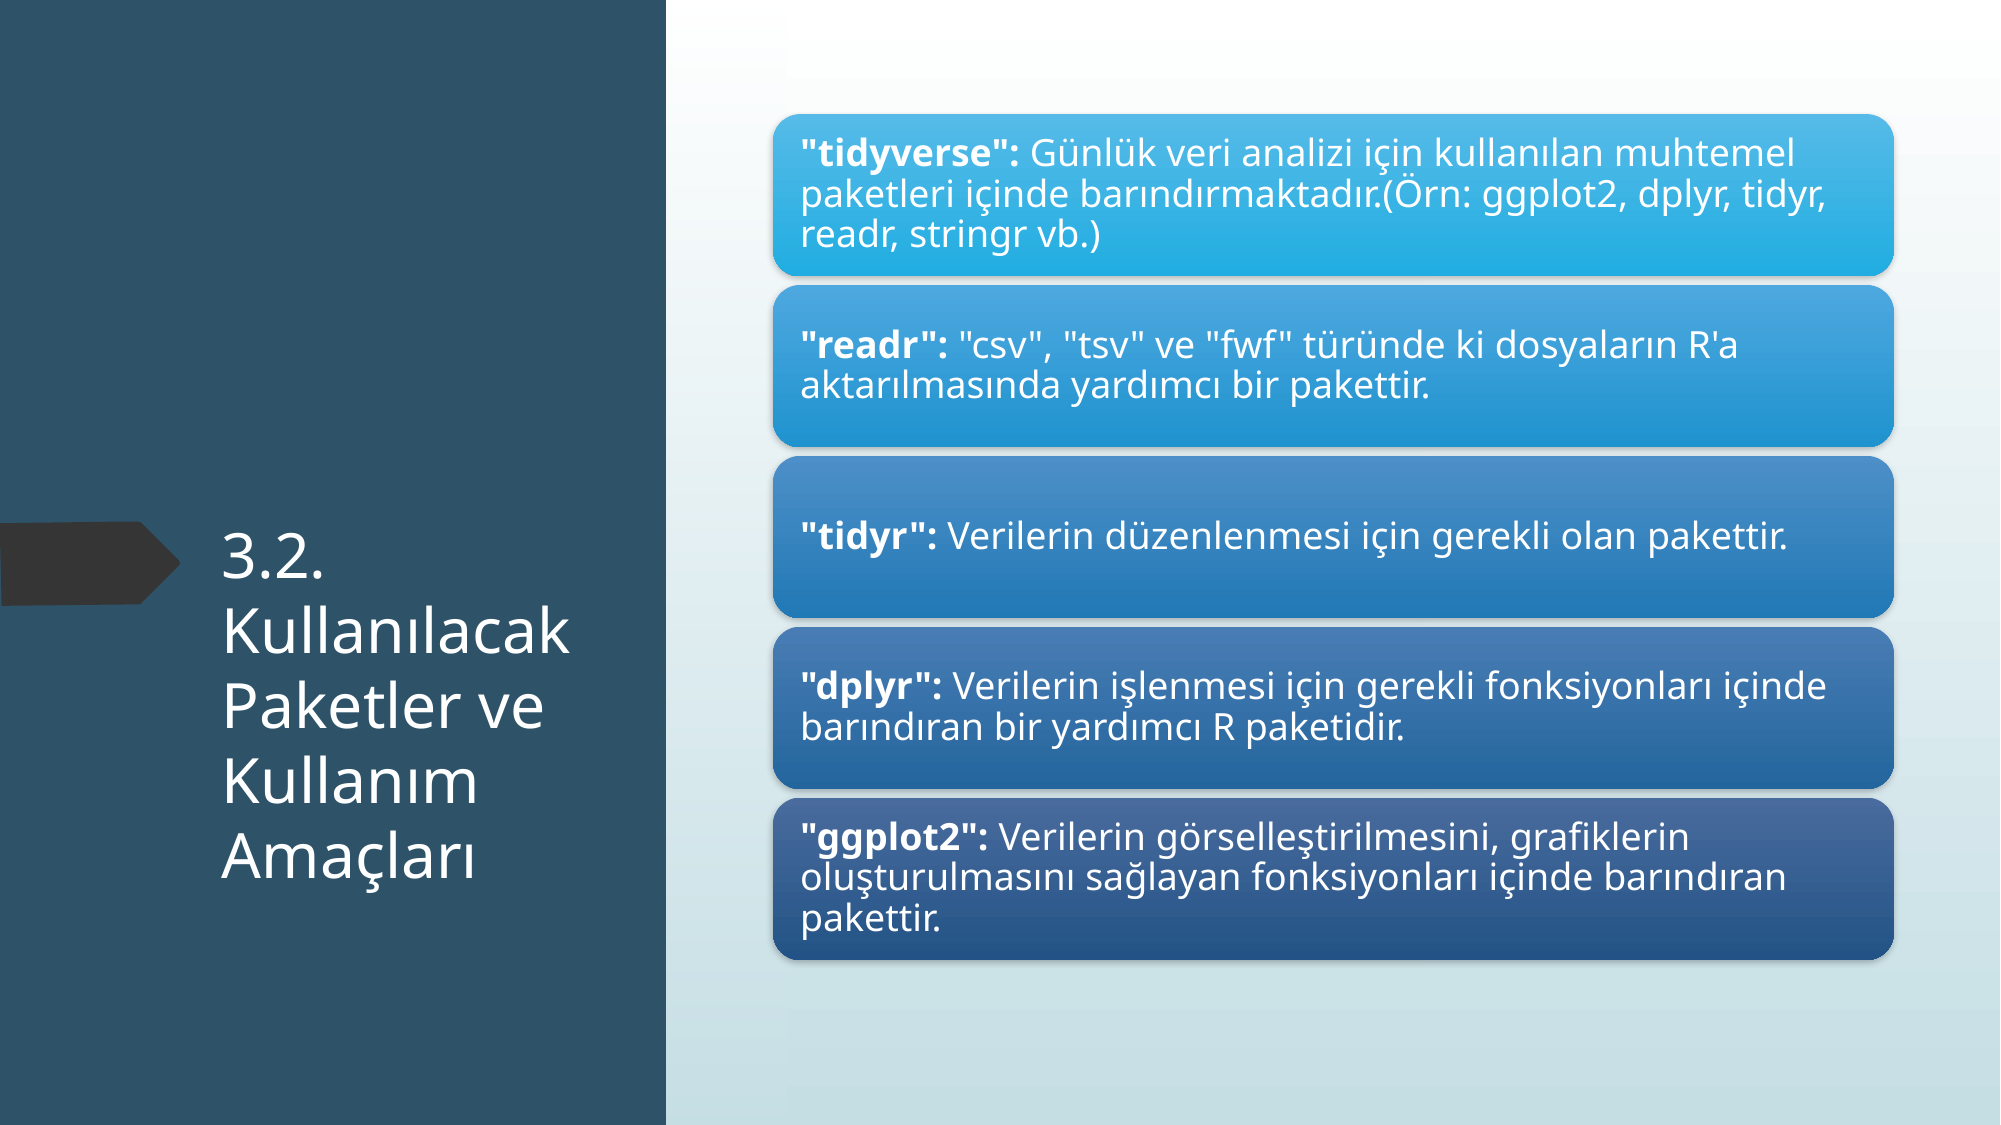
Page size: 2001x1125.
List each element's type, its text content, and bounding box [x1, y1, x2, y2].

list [772, 104, 1895, 970]
text_box [785, 0, 2000, 1125]
title 3.2. Kullanılacak Paketler ve Kullanım Amaçları [206, 508, 610, 1006]
text_box [0, 0, 667, 1125]
text_box [0, 521, 181, 606]
